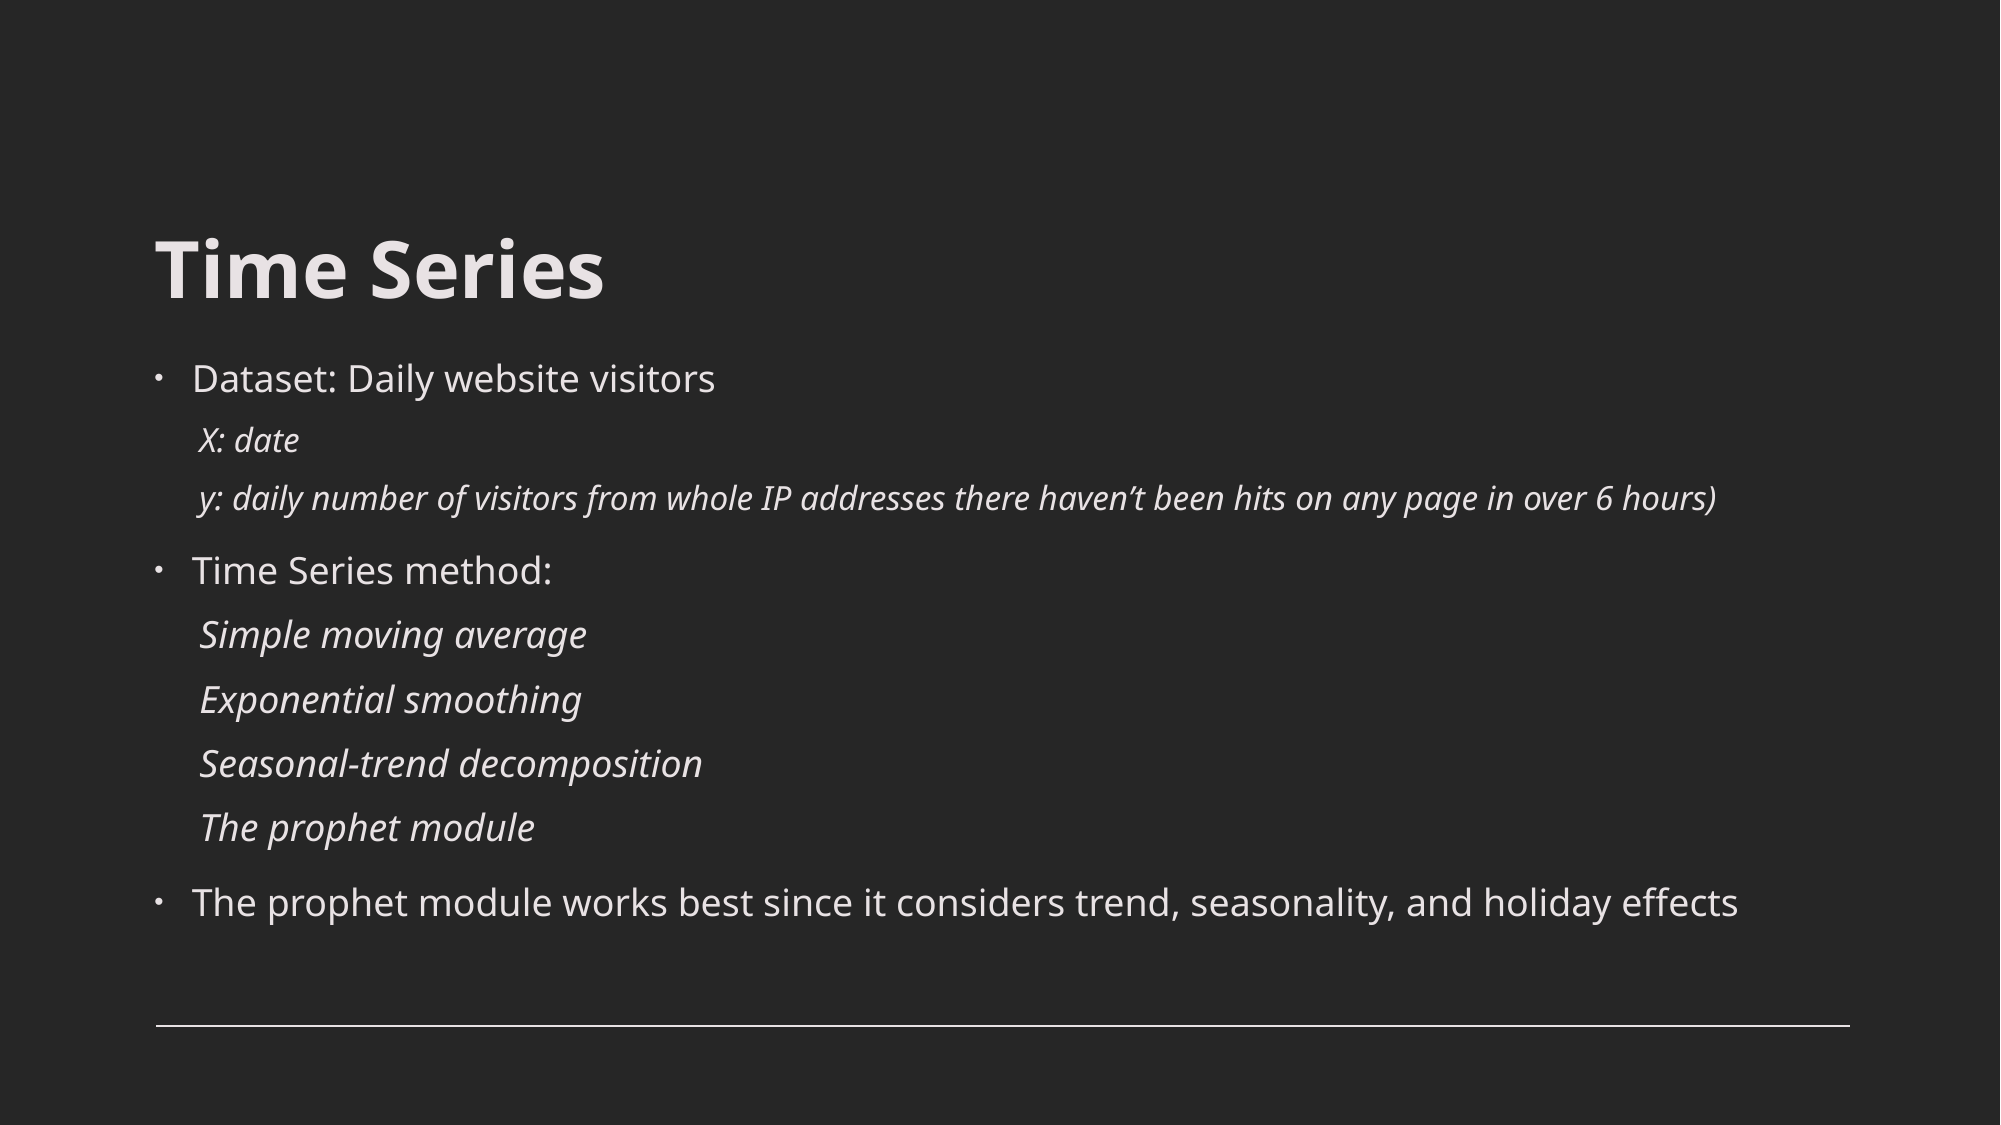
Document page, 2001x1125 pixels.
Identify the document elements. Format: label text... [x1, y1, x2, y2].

list Dataset: Daily website visitors X: date y: daily number of visitors from whole IP addresses there haven’t been hits on any page in over 6 hours) Time Series method: Simple moving average Exponential smoothing Seasonal-trend decomposition The prophet module The prophet module works best since it considers trend, seasonality, and holiday effects [139, 338, 1850, 980]
title Time Series [139, 143, 1850, 322]
